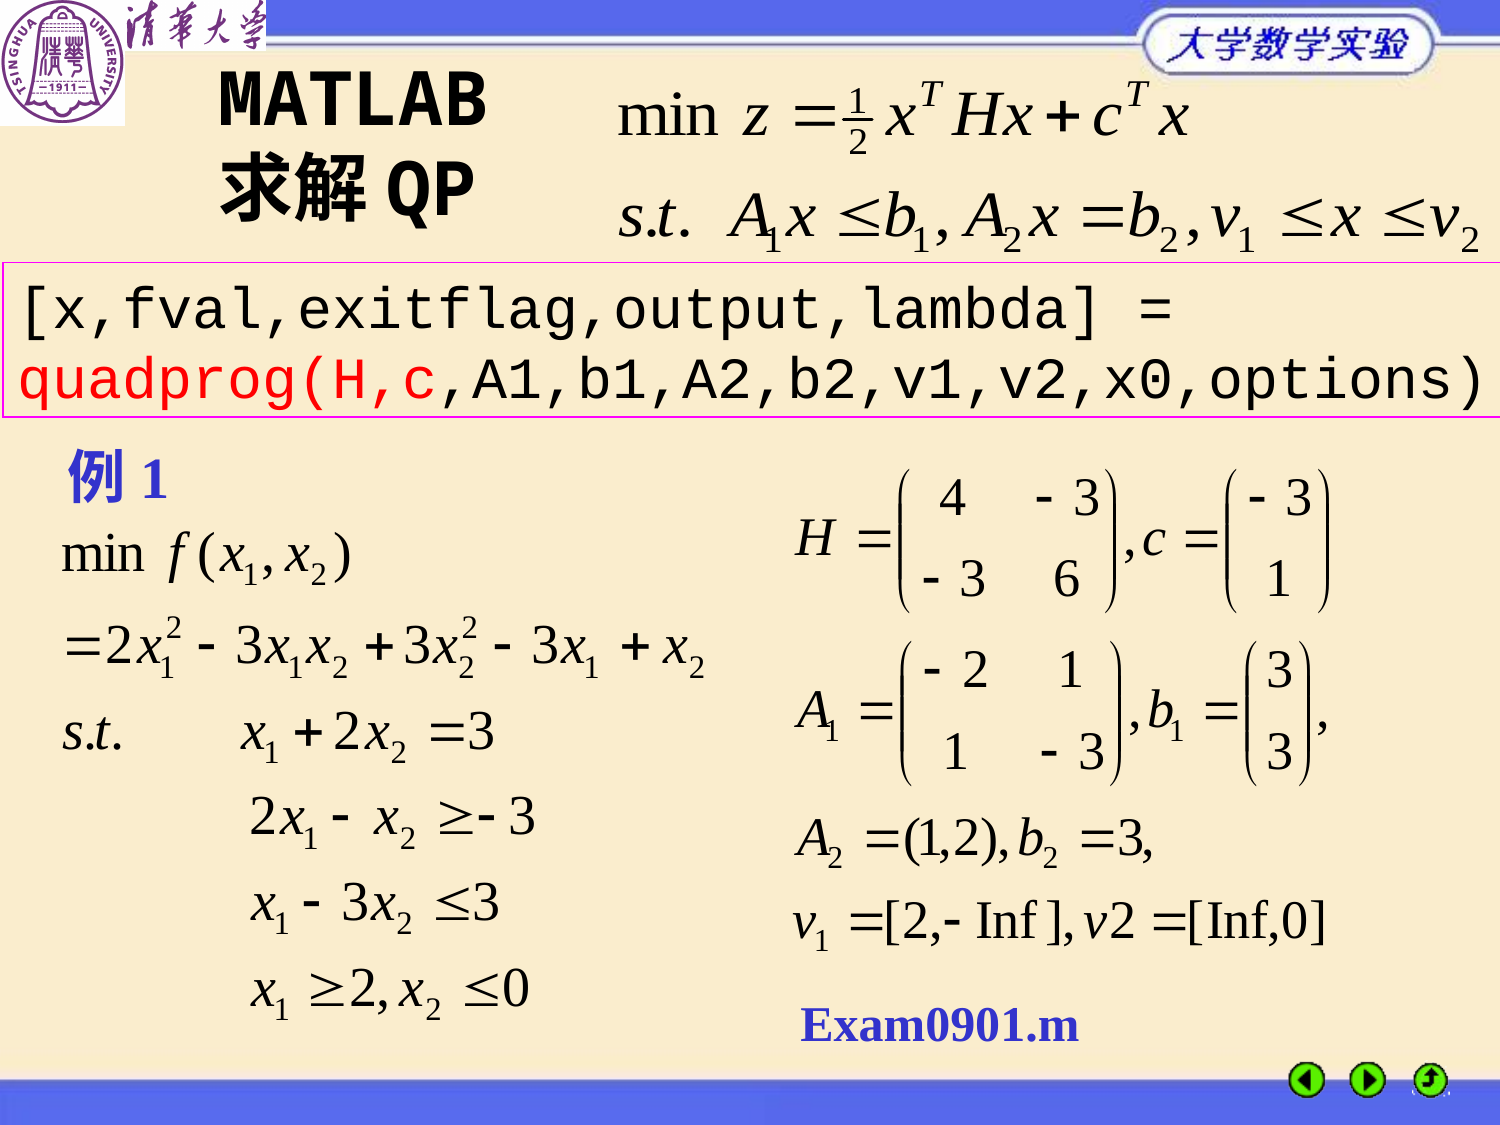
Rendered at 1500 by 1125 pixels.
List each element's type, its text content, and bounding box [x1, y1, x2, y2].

picture [0, 0, 1500, 1125]
text_box [x,fval,exitflag,output,lambda] = quadprog(H,c,A1,b1,A2,b2,v1,v2,x0,options) [3, 262, 1500, 418]
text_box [53, 515, 724, 1033]
text_box MATLAB 求解QP [203, 43, 597, 239]
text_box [785, 456, 1348, 965]
text_box Exam0901.m [785, 983, 1095, 1059]
text_box 例1 [53, 432, 231, 515]
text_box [606, 62, 1495, 268]
